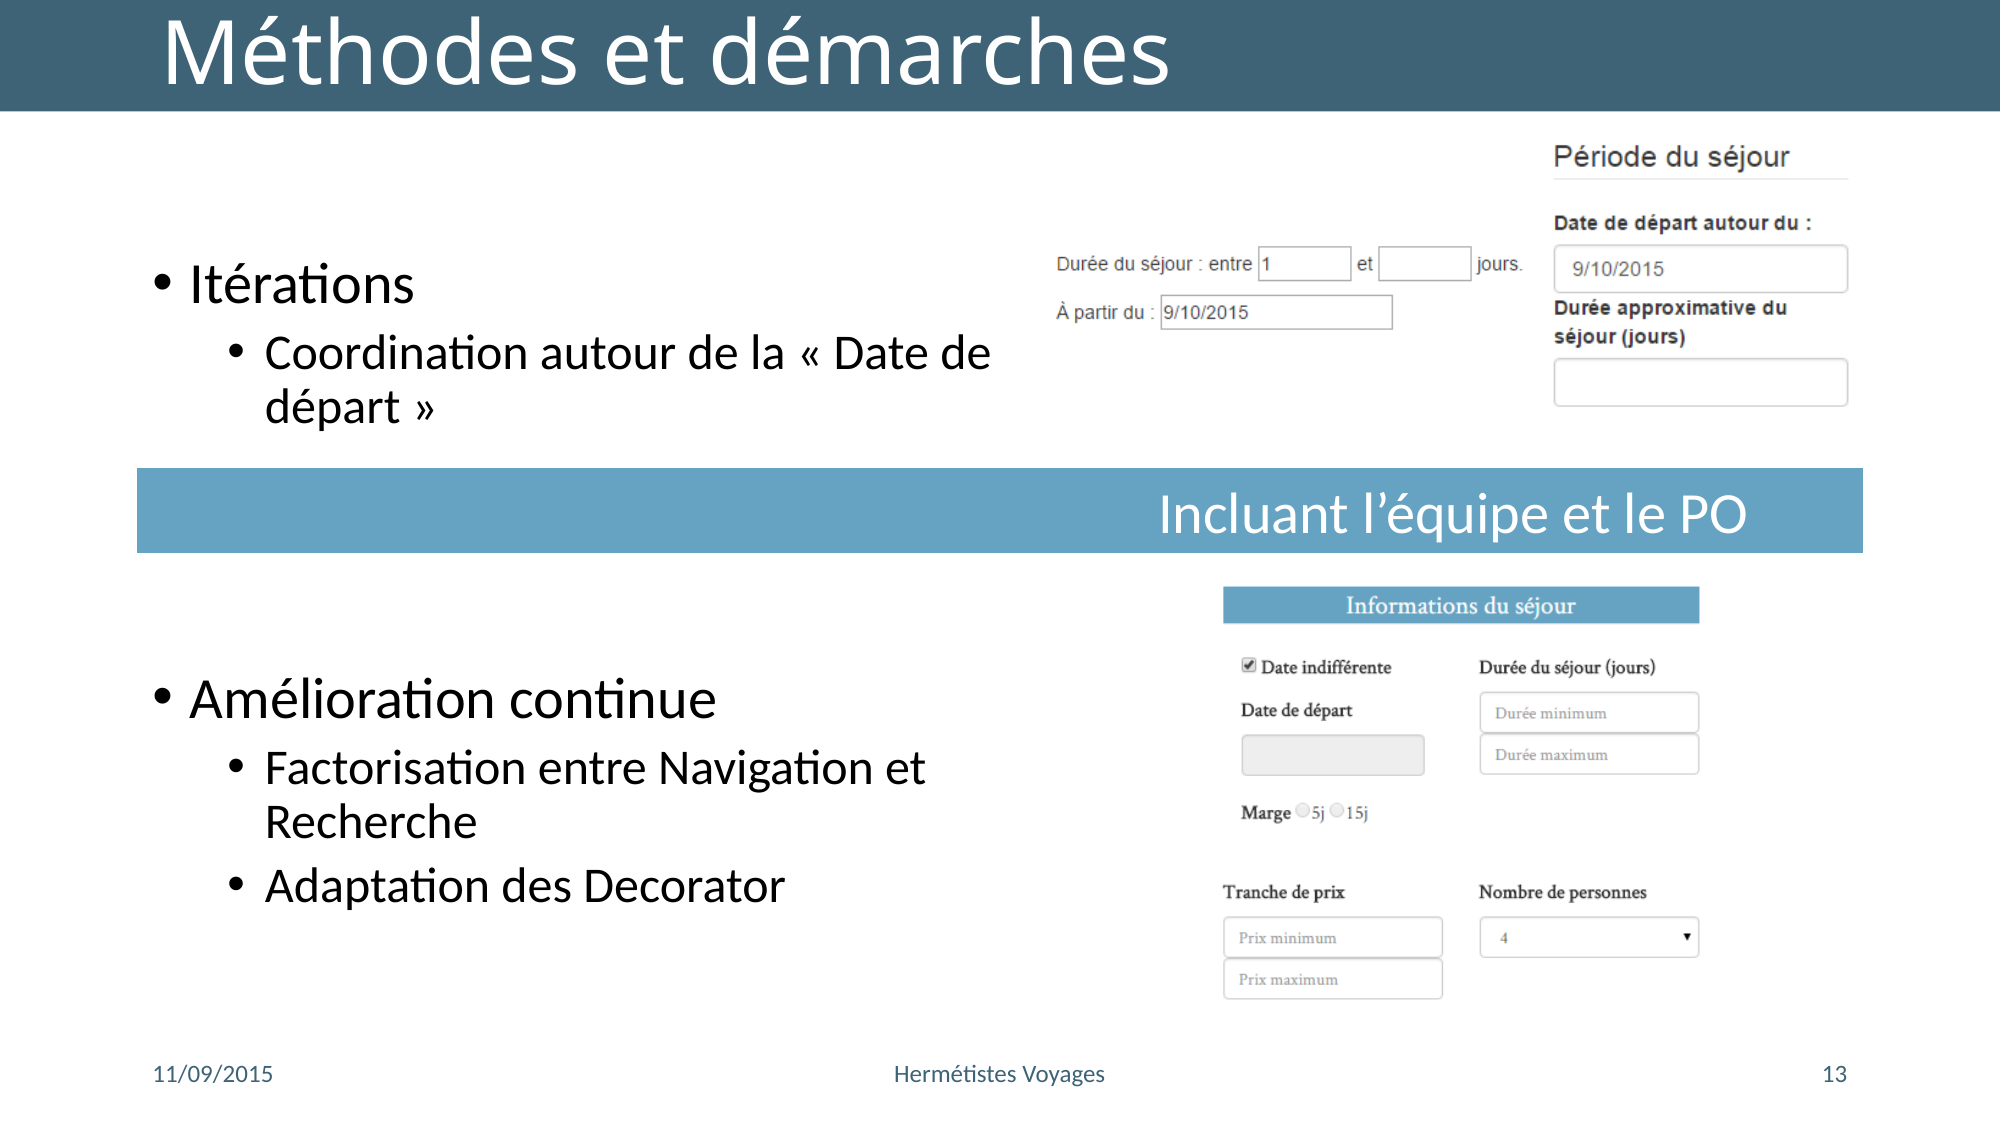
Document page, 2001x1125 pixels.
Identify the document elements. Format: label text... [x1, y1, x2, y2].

footer Hermétistes Voyages [662, 1042, 1338, 1103]
picture [1541, 131, 1863, 430]
picture [1221, 583, 1702, 1002]
picture [1050, 245, 1524, 334]
slide_number 13 [1412, 1042, 1863, 1103]
list Itérations Coordination autour de la « Date de départ » Amélioration continue Factorisation entre Navigation et Recherche Adaptation des Decorator [137, 553, 1048, 1014]
title Méthodes et démarches [0, 0, 2000, 112]
list Itérations Coordination autour de la « Date de départ » Amélioration continue Factorisation entre Navigation et Recherche Adaptation des Decorator [137, 154, 1048, 468]
text_box Incluant l’équipe et le PO [137, 468, 1863, 553]
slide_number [137, 1042, 588, 1103]
